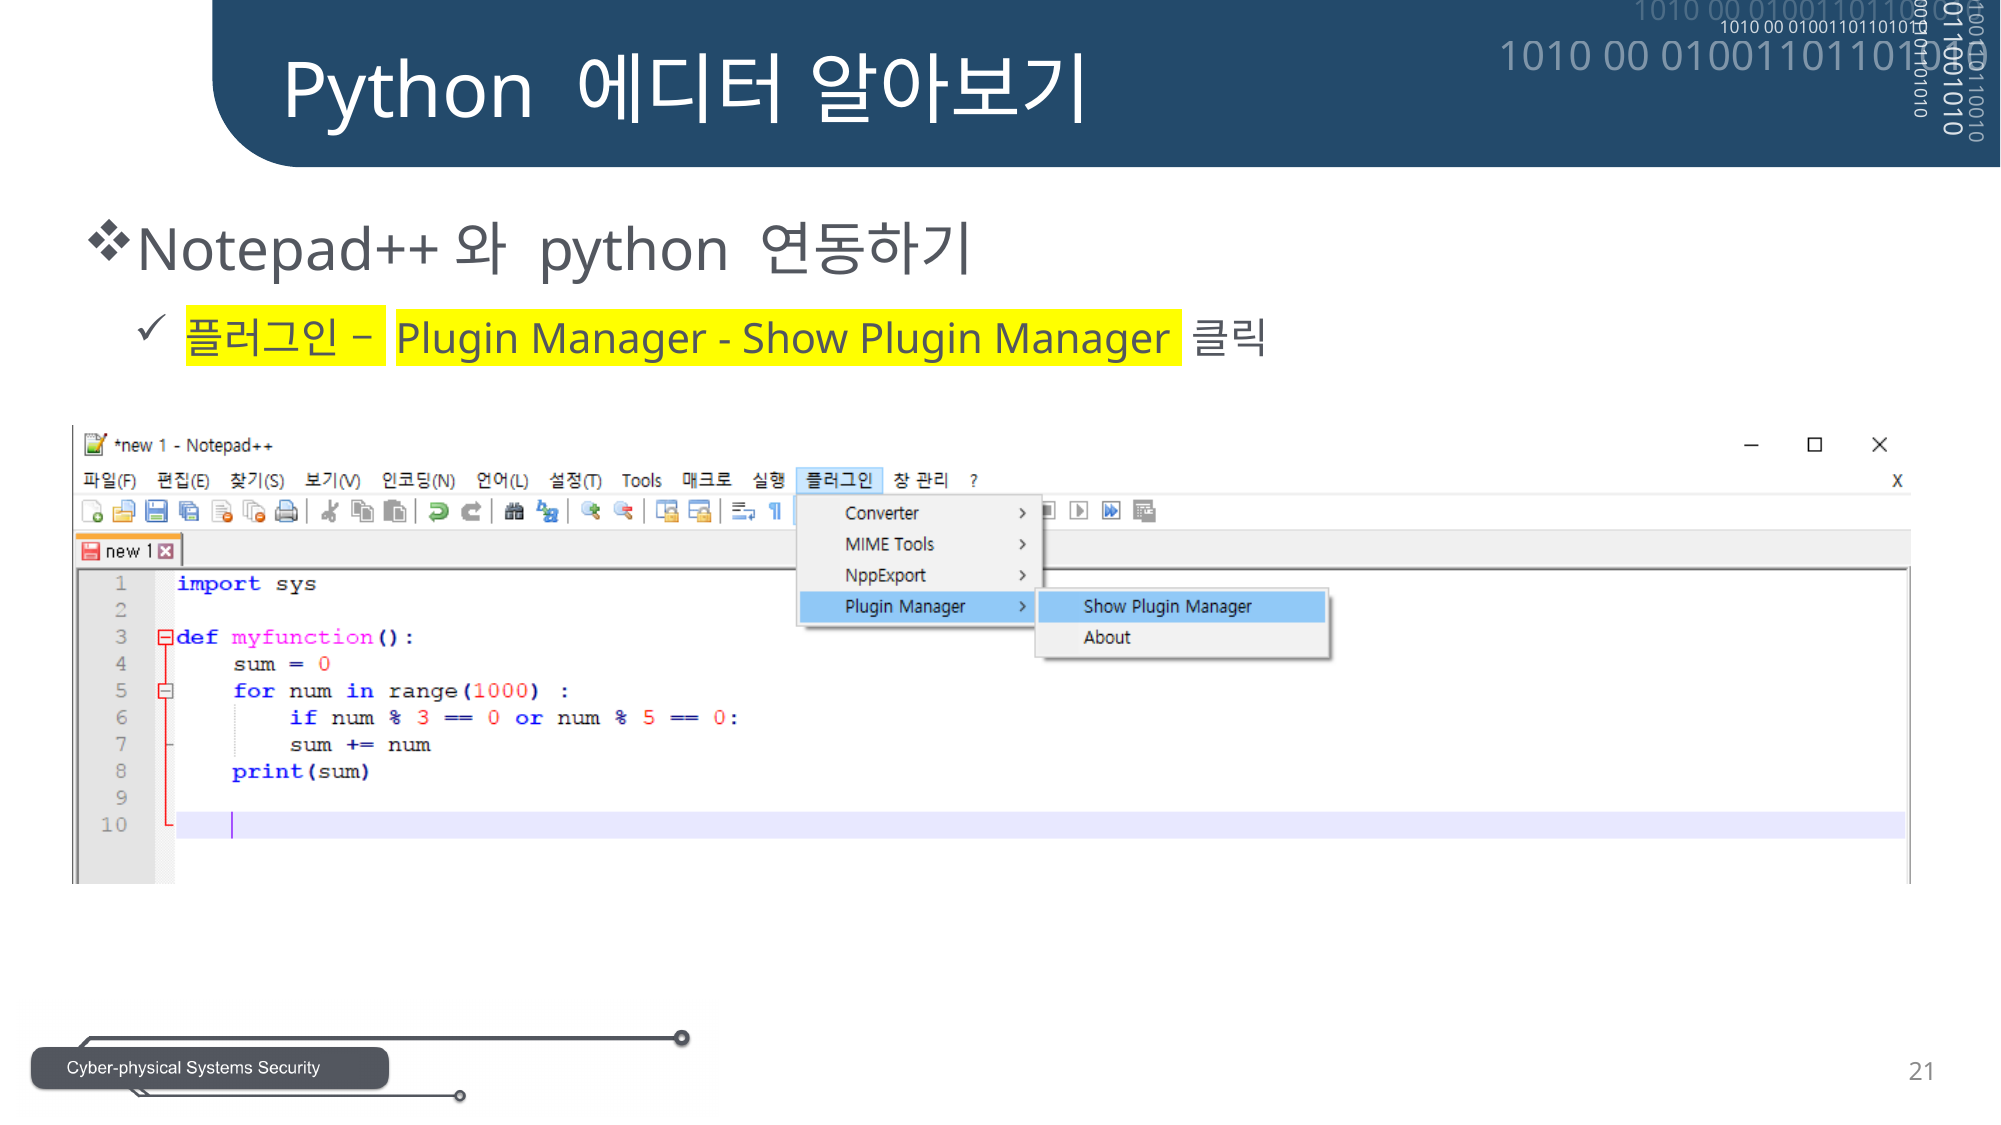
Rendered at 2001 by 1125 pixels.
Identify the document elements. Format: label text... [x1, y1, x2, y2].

text_box Python 에디터 알아보기 [266, 33, 1296, 141]
picture [16, 999, 719, 1117]
list Notepad++와 python 연동하기 플러그인 – Plugin Manager - Show Plugin Manager 클릭 [68, 205, 1895, 1021]
slide_number 21 [1502, 1042, 1953, 1103]
picture [72, 425, 1911, 884]
